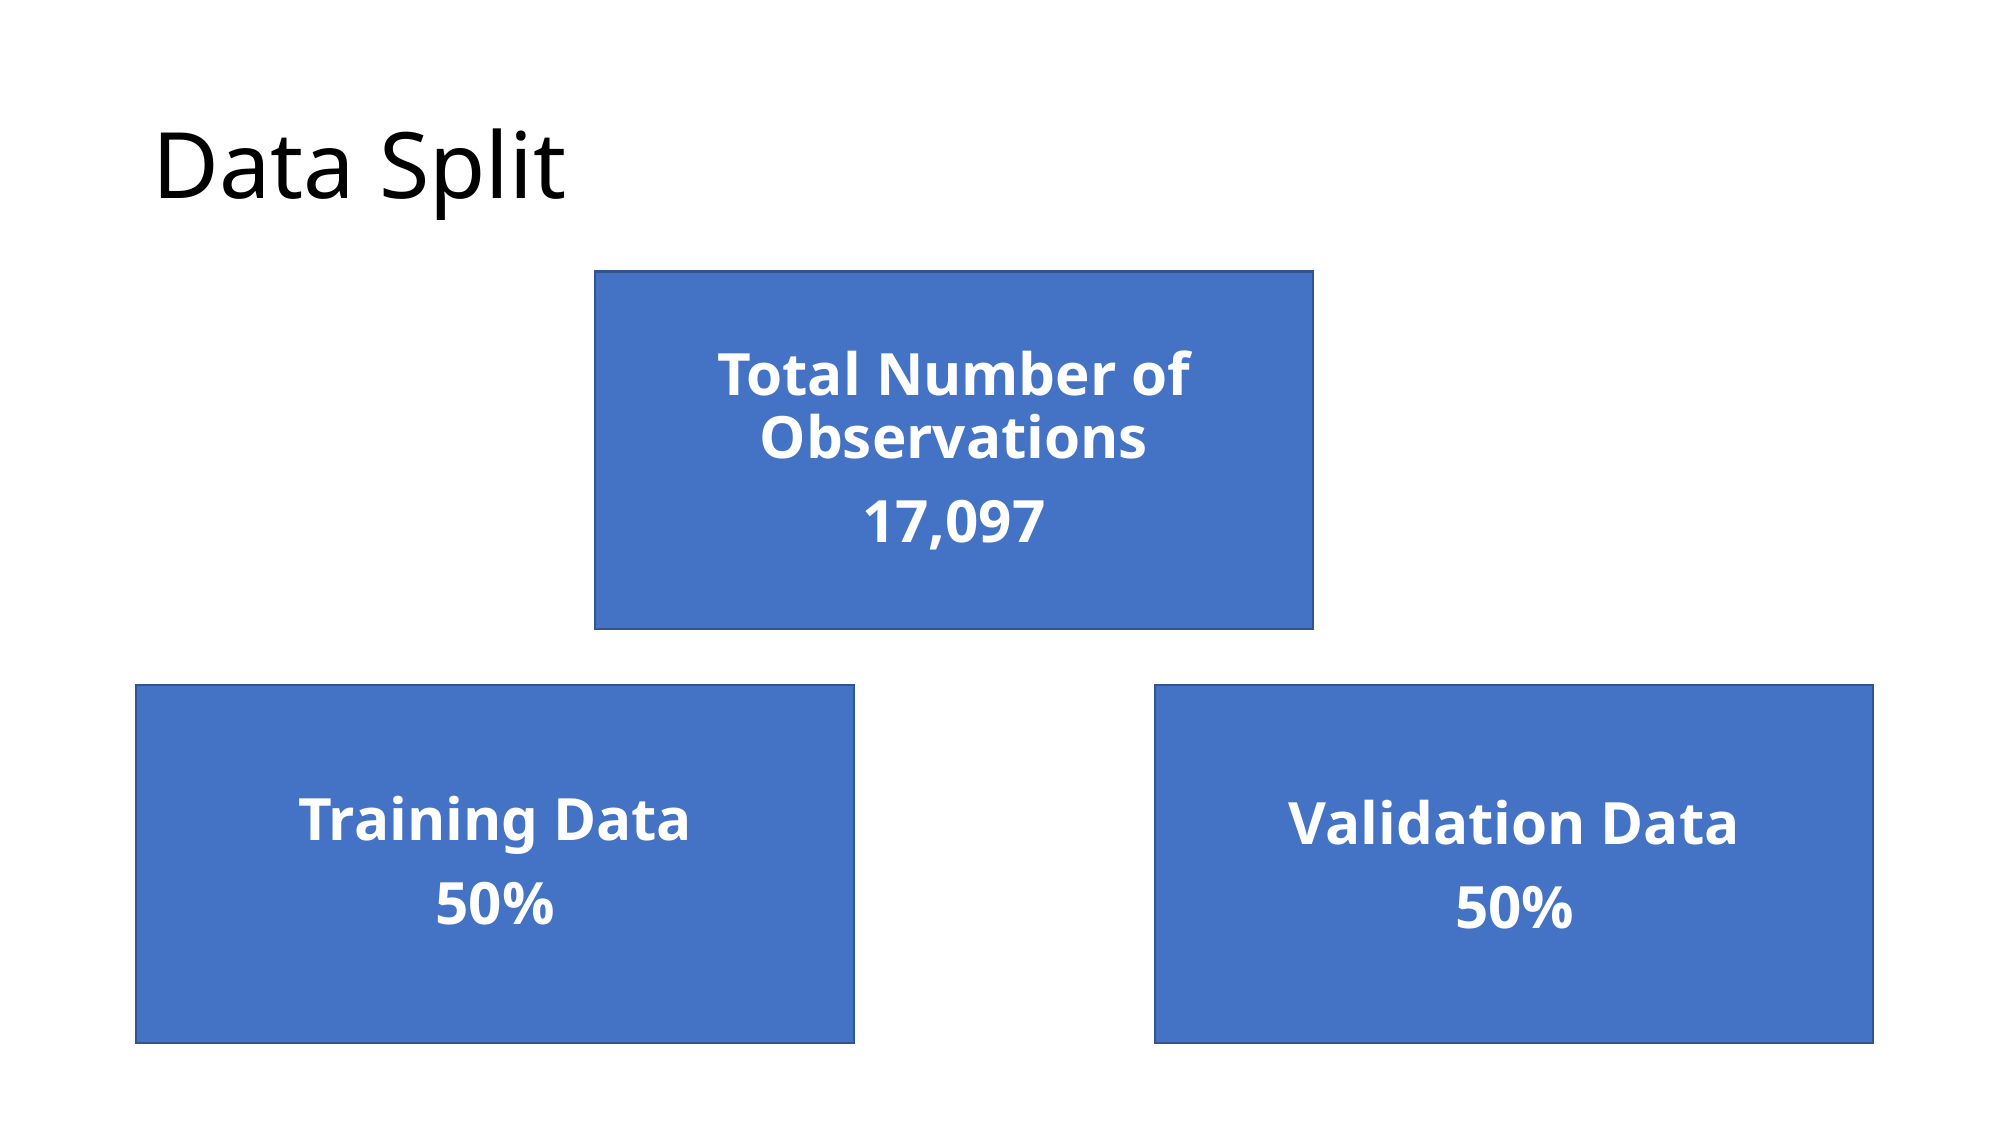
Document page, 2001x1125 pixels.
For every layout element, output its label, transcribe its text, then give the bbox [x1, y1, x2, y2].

title Data Split [137, 59, 1863, 278]
text_box Total Number of Observations 17,097 [594, 270, 1314, 630]
text_box Training Data 50% [135, 684, 855, 1044]
text_box Validation Data 50% [1154, 684, 1874, 1044]
